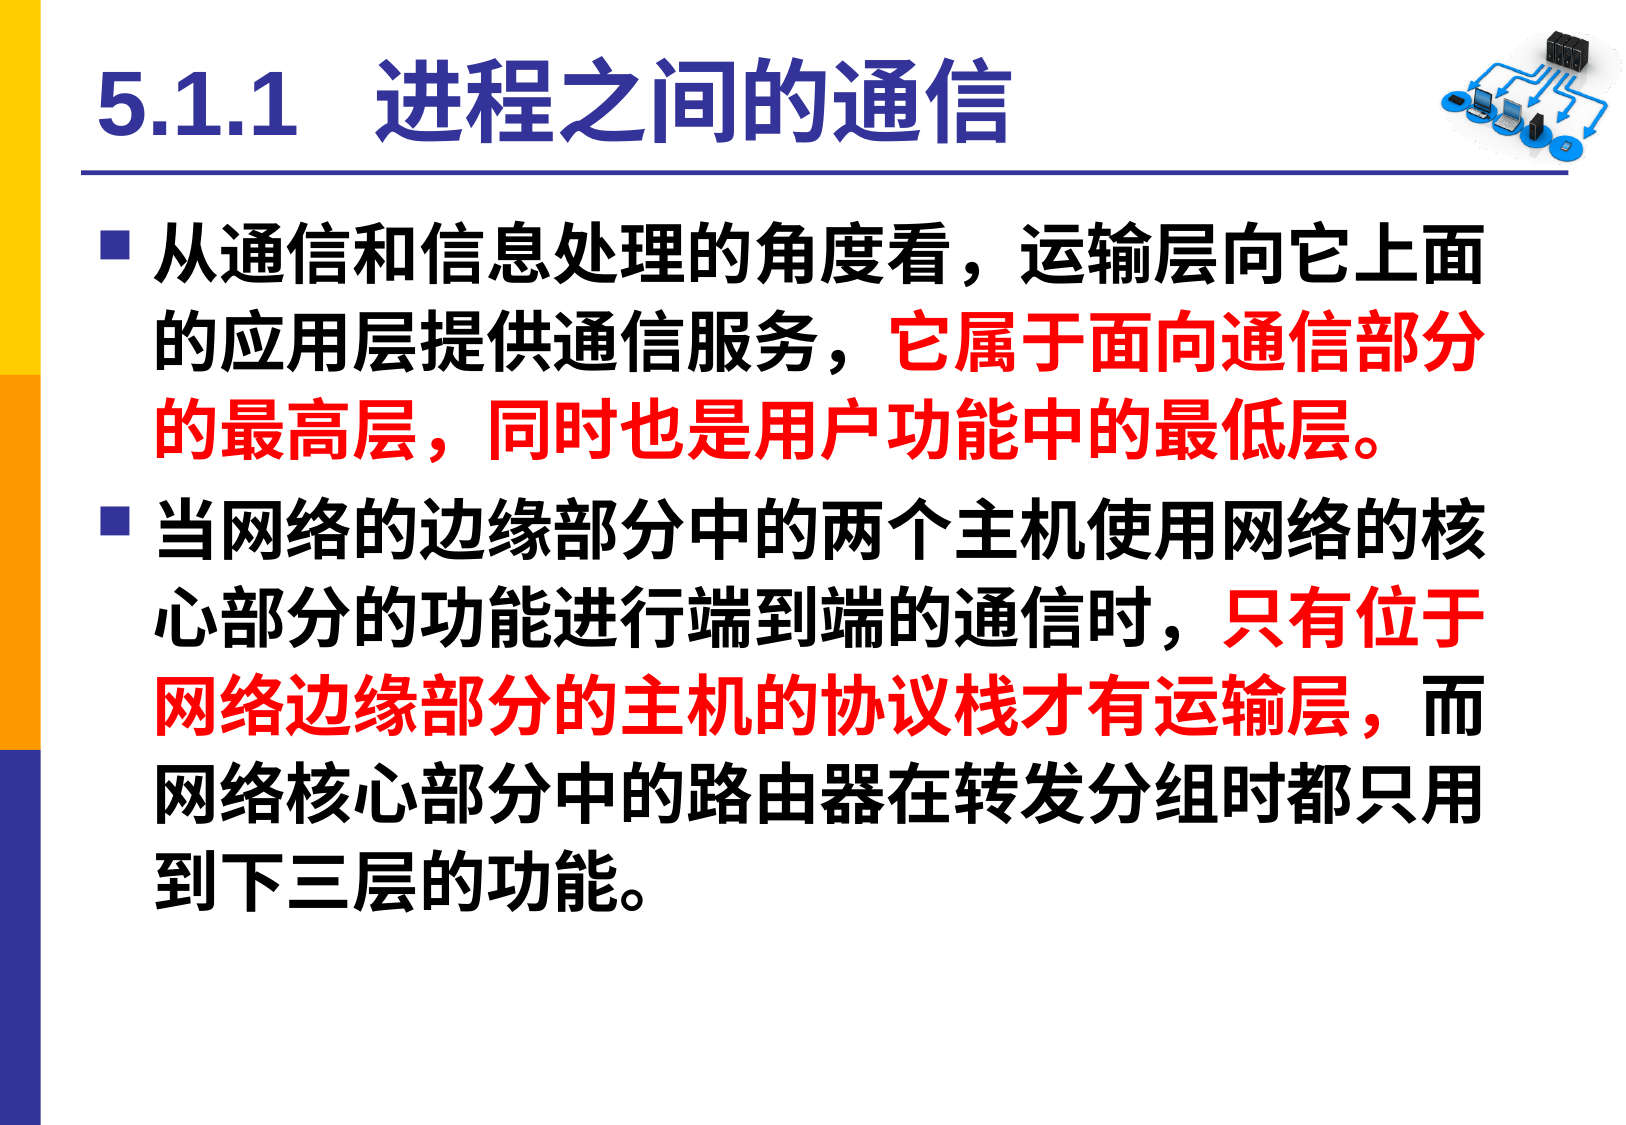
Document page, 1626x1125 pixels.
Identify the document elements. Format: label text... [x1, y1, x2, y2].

title 5.1.1 进程之间的通信 [81, 30, 1569, 161]
picture [1438, 30, 1624, 165]
list 从通信和信息处理的角度看，运输层向它上面的应用层提供通信服务，它属于面向通信部分的最高层，同时也是用户功能中的最低层。 当网络的边缘部分中的两个主机使用网络的核心部分的功能进行端到端的通信时，只有位于网络边缘部分的主机的协议栈才有运输层，而网络核心部分中的路由器在转发分组时都只用到下三层的功能。 [81, 196, 1569, 1006]
